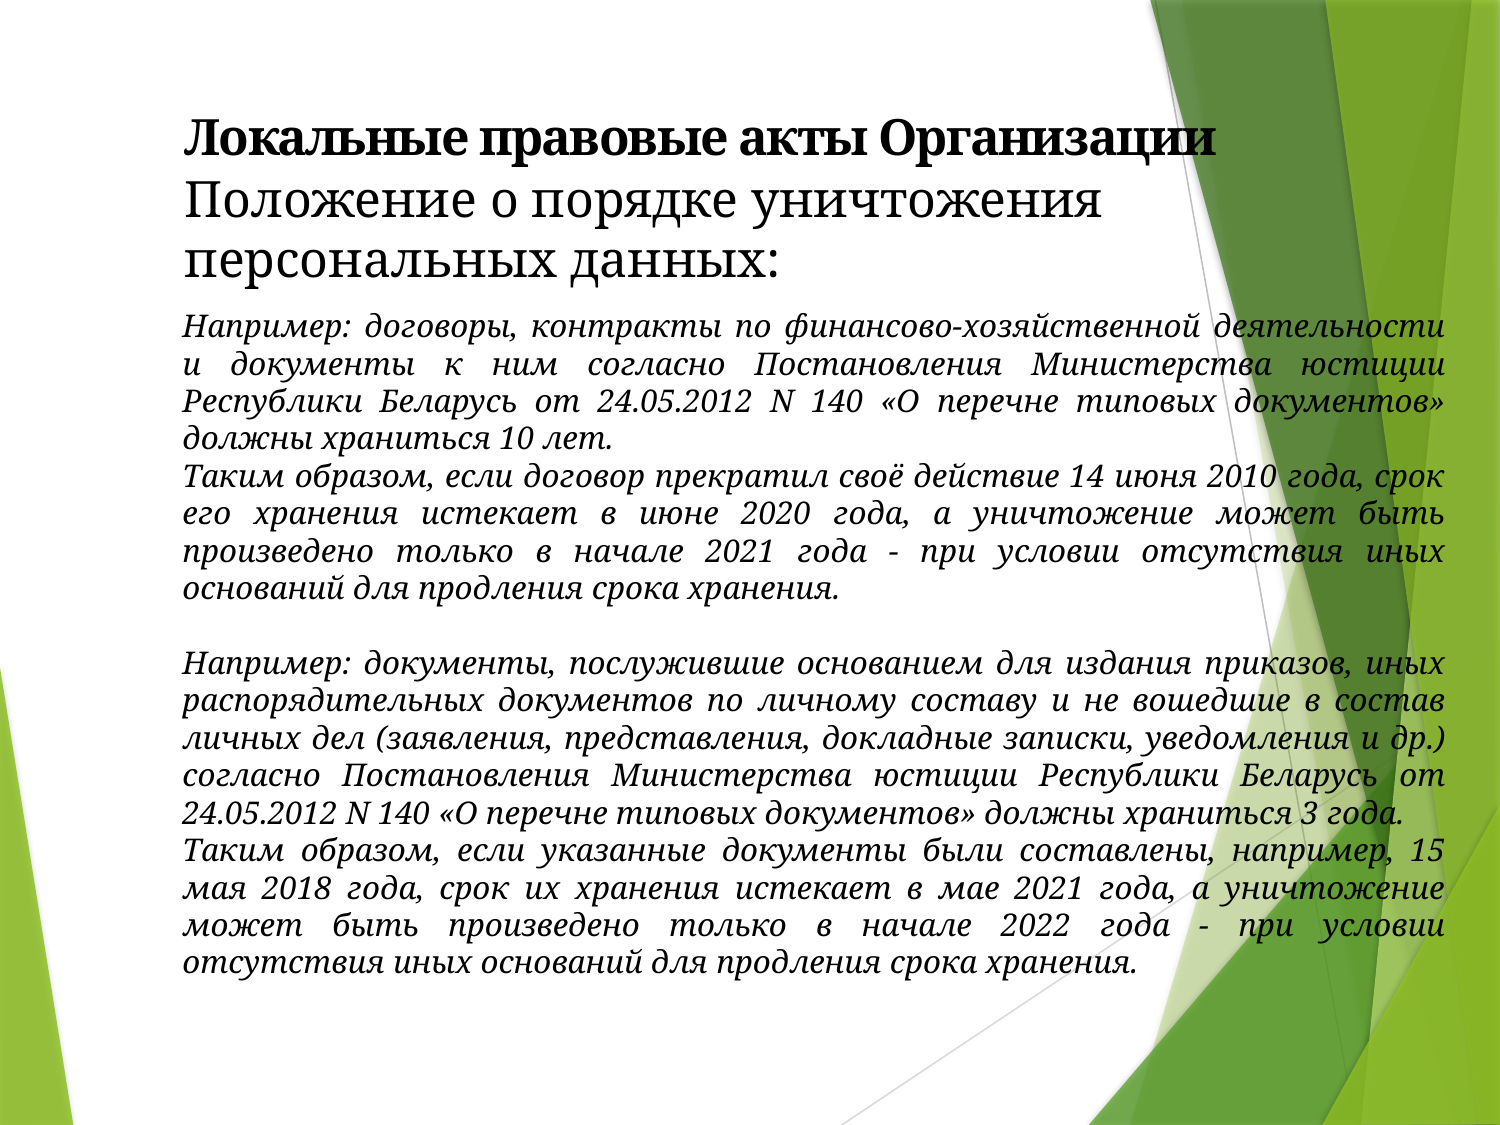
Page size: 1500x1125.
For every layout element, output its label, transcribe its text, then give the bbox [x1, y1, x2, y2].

text_box Локальные правовые акты Организации Положение о порядке уничтожения персональных данных: [182, 103, 1425, 288]
text_box Например: договоры, контракты по финансово-хозяйственной деятельности и документы к ним согласно Постановления Министерства юстиции Республики Беларусь от 24.05.2012 N 140 «О перечне типовых документов» должны храниться 10 лет. Таким образом, если договор прекратил своё действие 14 июня 2010 года, срок его хранения истекает в июне 2020 года, а уничтожение может быть произведено только в начале 2021 года - при условии отсутствия иных оснований для продления срока хранения. Например: документы, послужившие основанием для издания приказов, иных распорядительных документов по личному составу и не вошедшие в состав личных дел (заявления, представления, докладные записки, уведомления и др.) согласно Постановления Министерства юстиции Республики Беларусь от 24.05.2012 N 140 «О перечне типовых документов» должны храниться 3 года. Таким образом, если указанные документы были составлены, например, 15 мая 2018 года, срок их хранения истекает в мае 2021 года, а уничтожение может быть произведено только в начале 2022 года - при условии отсутствия иных оснований для продления срока хранения. [182, 304, 1447, 1018]
